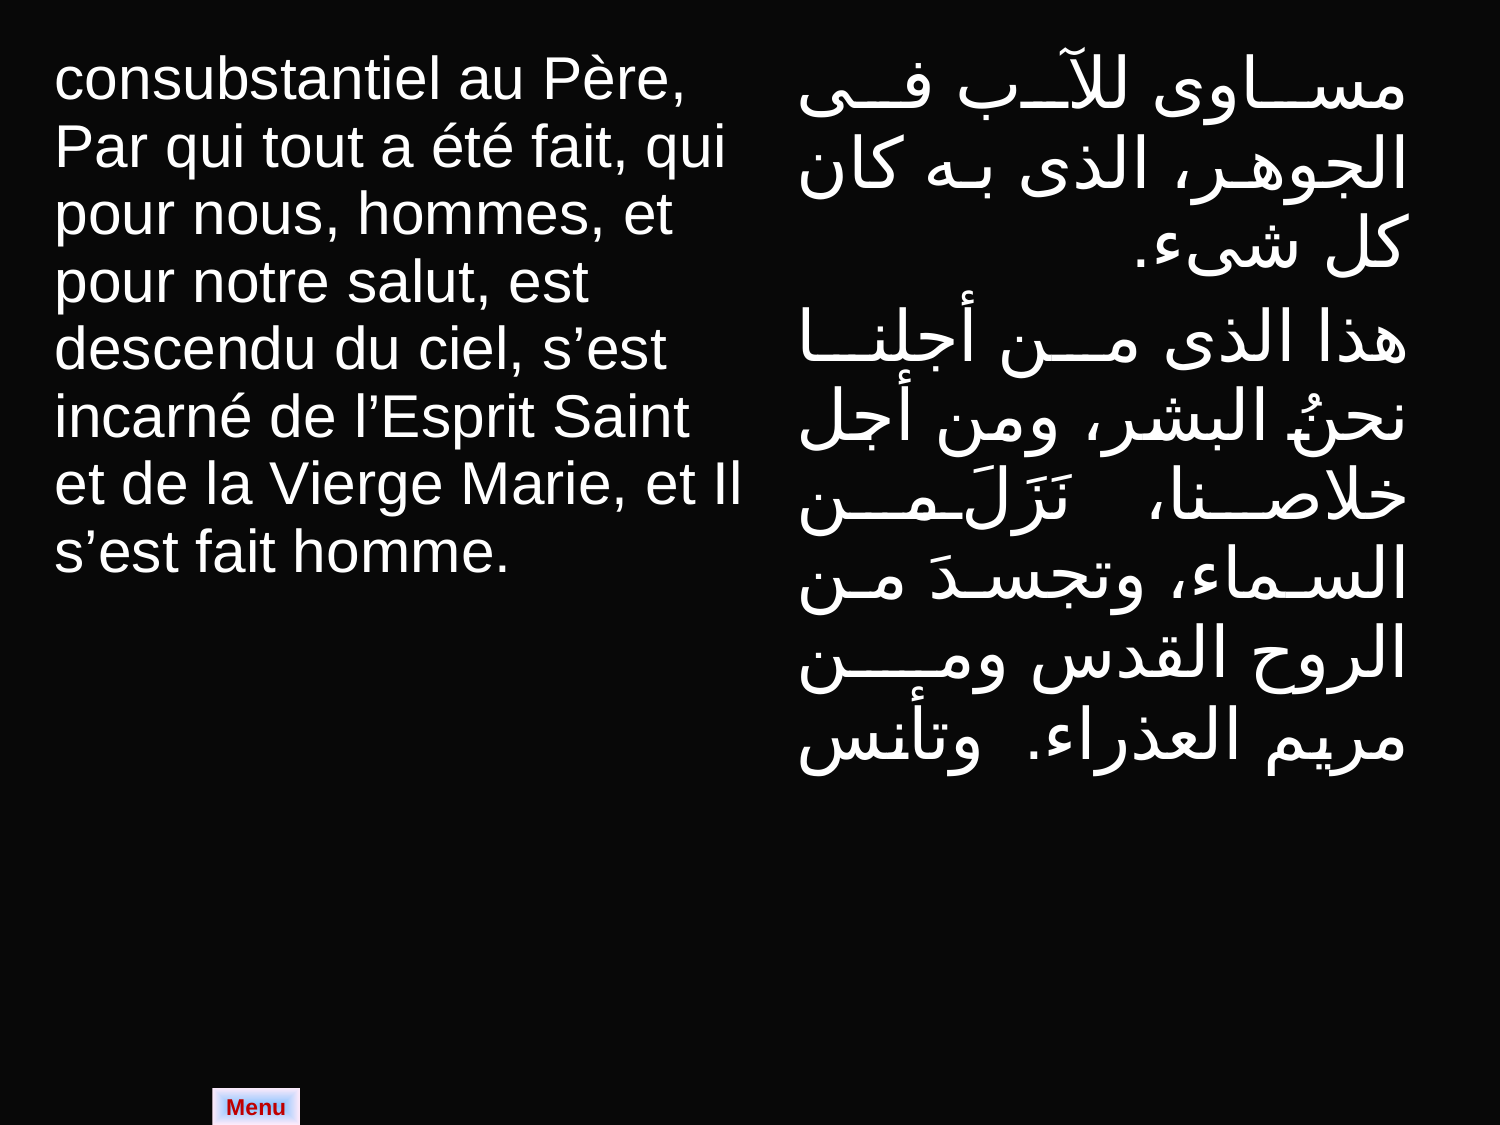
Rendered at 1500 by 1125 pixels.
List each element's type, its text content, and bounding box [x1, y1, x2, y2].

table_header مساوى للآب فى الجوهر، الذى به كان كل شىء. هذا الذى من أجلنا نحنُ البشر، ومن أجل خلاصنا، نَزَلَ من السماء، وتجسدَ من الروح القدس ومن مريم العذراء. وتأنس [782, 38, 1425, 1025]
table_header consubstantiel au Père, Par qui tout a été fait, qui pour nous, hommes, et pour notre salut, est descendu du ciel, s’est incarné de l’Esprit Saint et de la Vierge Marie, et Il s’est fait homme. [25, 38, 782, 1025]
text_box Menu [212, 1087, 300, 1125]
